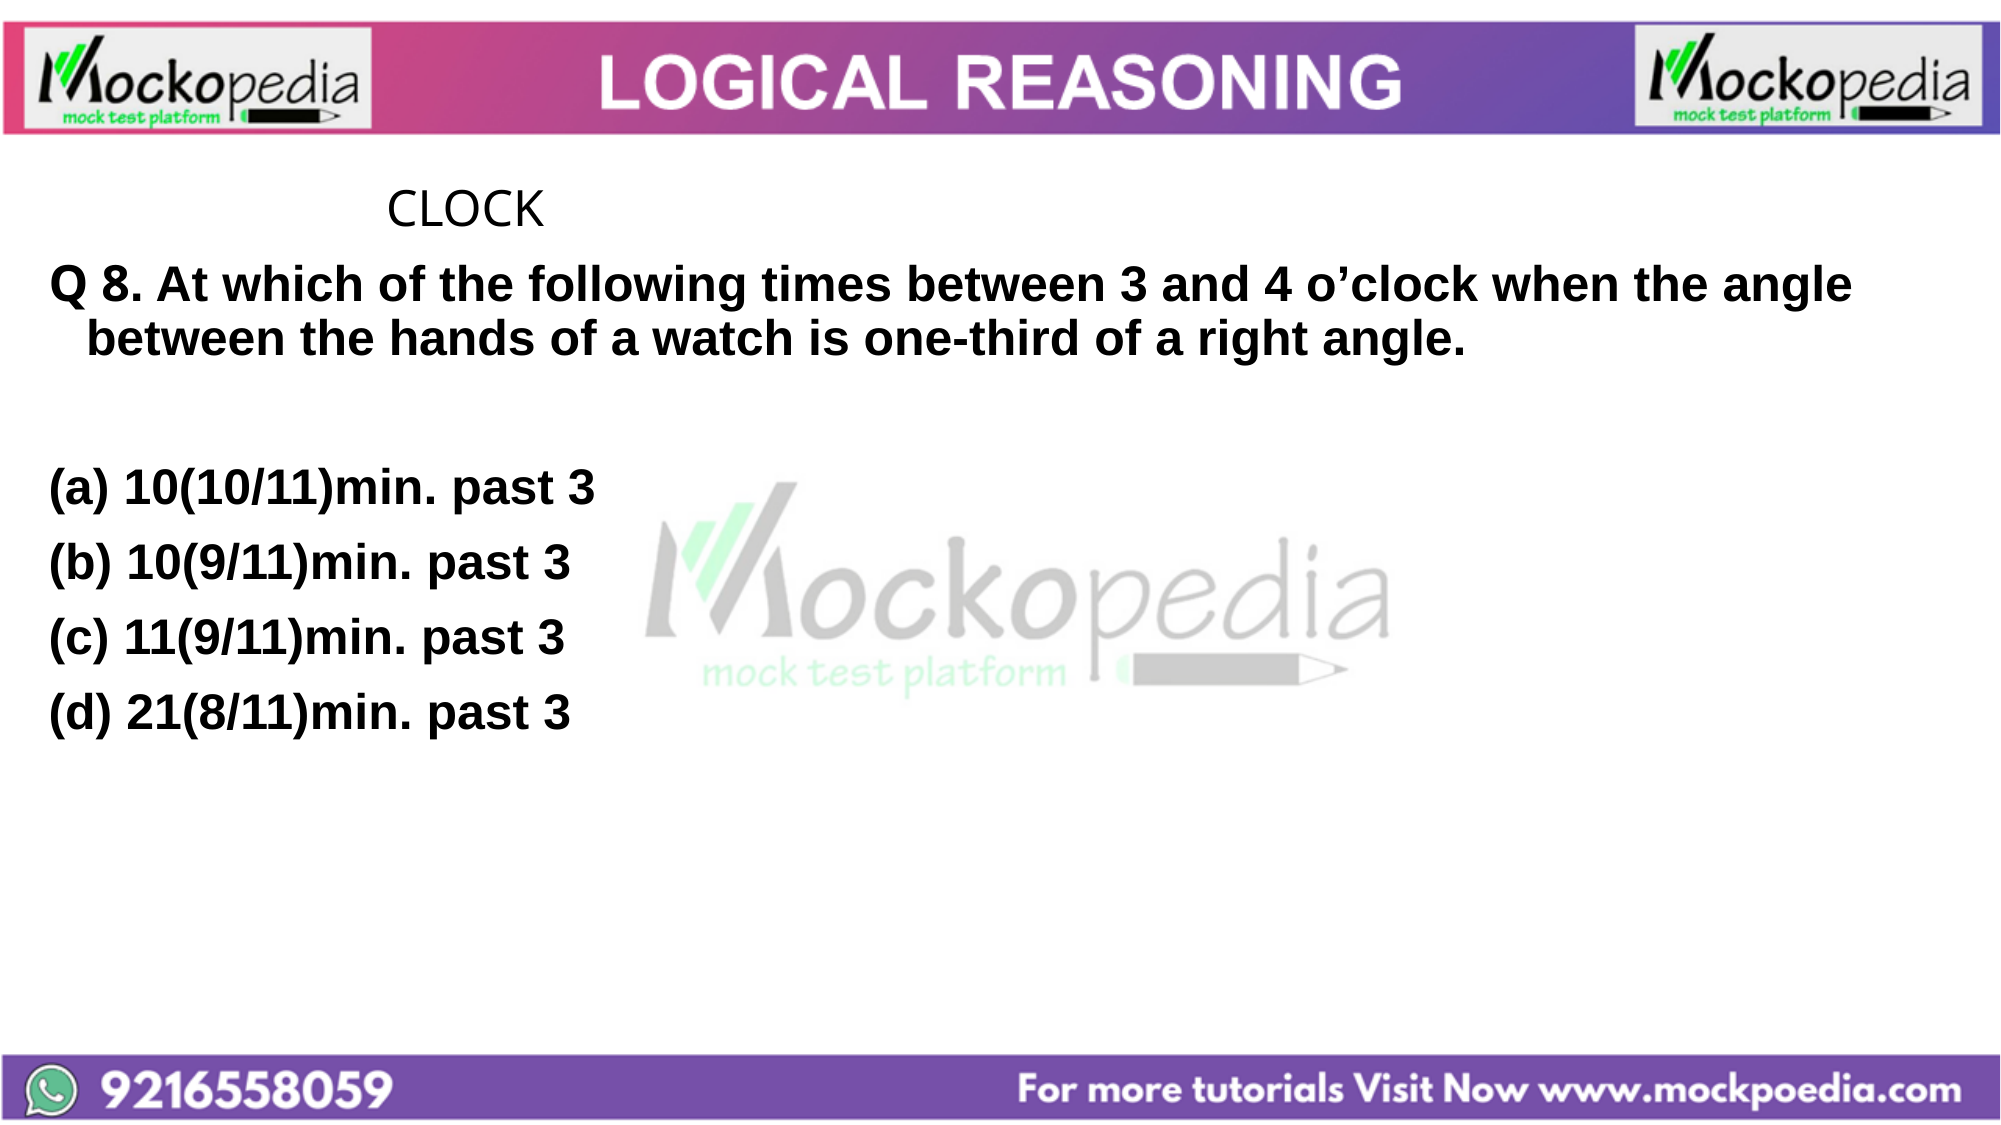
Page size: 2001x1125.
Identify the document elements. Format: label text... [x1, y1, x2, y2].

picture [0, 0, 2001, 1125]
title [41, 31, 1959, 142]
list CLOCK Q 8. At which of the following times between 3 and 4 o’clock when the angle between the hands of a watch is one-third of a right angle. 10(10/11)min. past 3 (b) 10(9/11)min. past 3 (c) 11(9/11)min. past 3 (d) 21(8/11)min. past 3 [33, 175, 1959, 1053]
